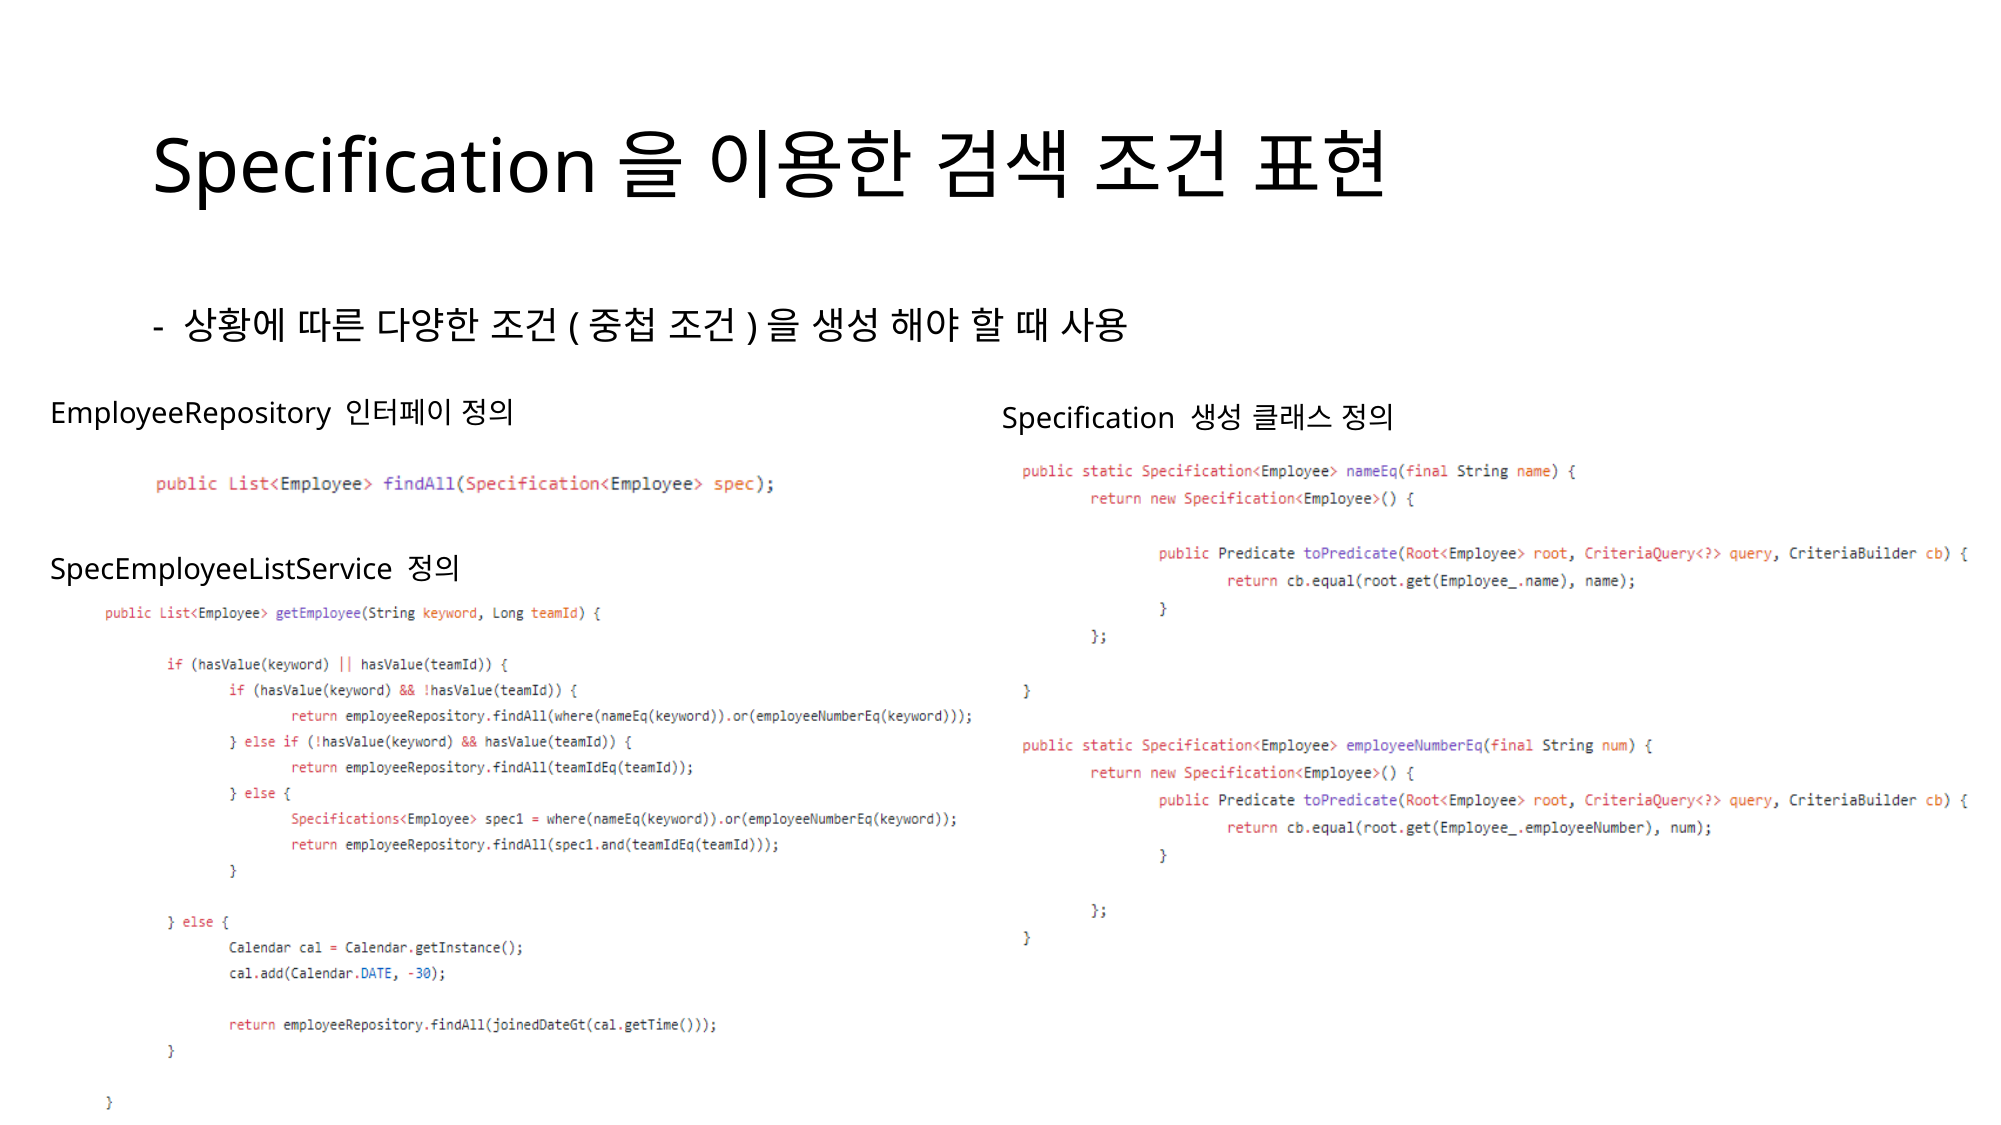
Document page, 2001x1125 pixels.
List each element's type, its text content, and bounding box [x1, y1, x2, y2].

list - 상황에 따른 다양한 조건(중첩 조건)을 생성 해야 할 때 사용 [137, 299, 1863, 1014]
text_box Specification 생성 클래스 정의 [987, 392, 1789, 443]
title Specification을 이용한 검색 조건 표현 [137, 59, 1863, 278]
picture [92, 600, 987, 1125]
text_box EmployeeRepository 인터페이 정의 [35, 387, 837, 438]
picture [1017, 460, 1978, 955]
text_box SpecEmployeeListService 정의 [35, 543, 592, 593]
picture [137, 460, 785, 509]
